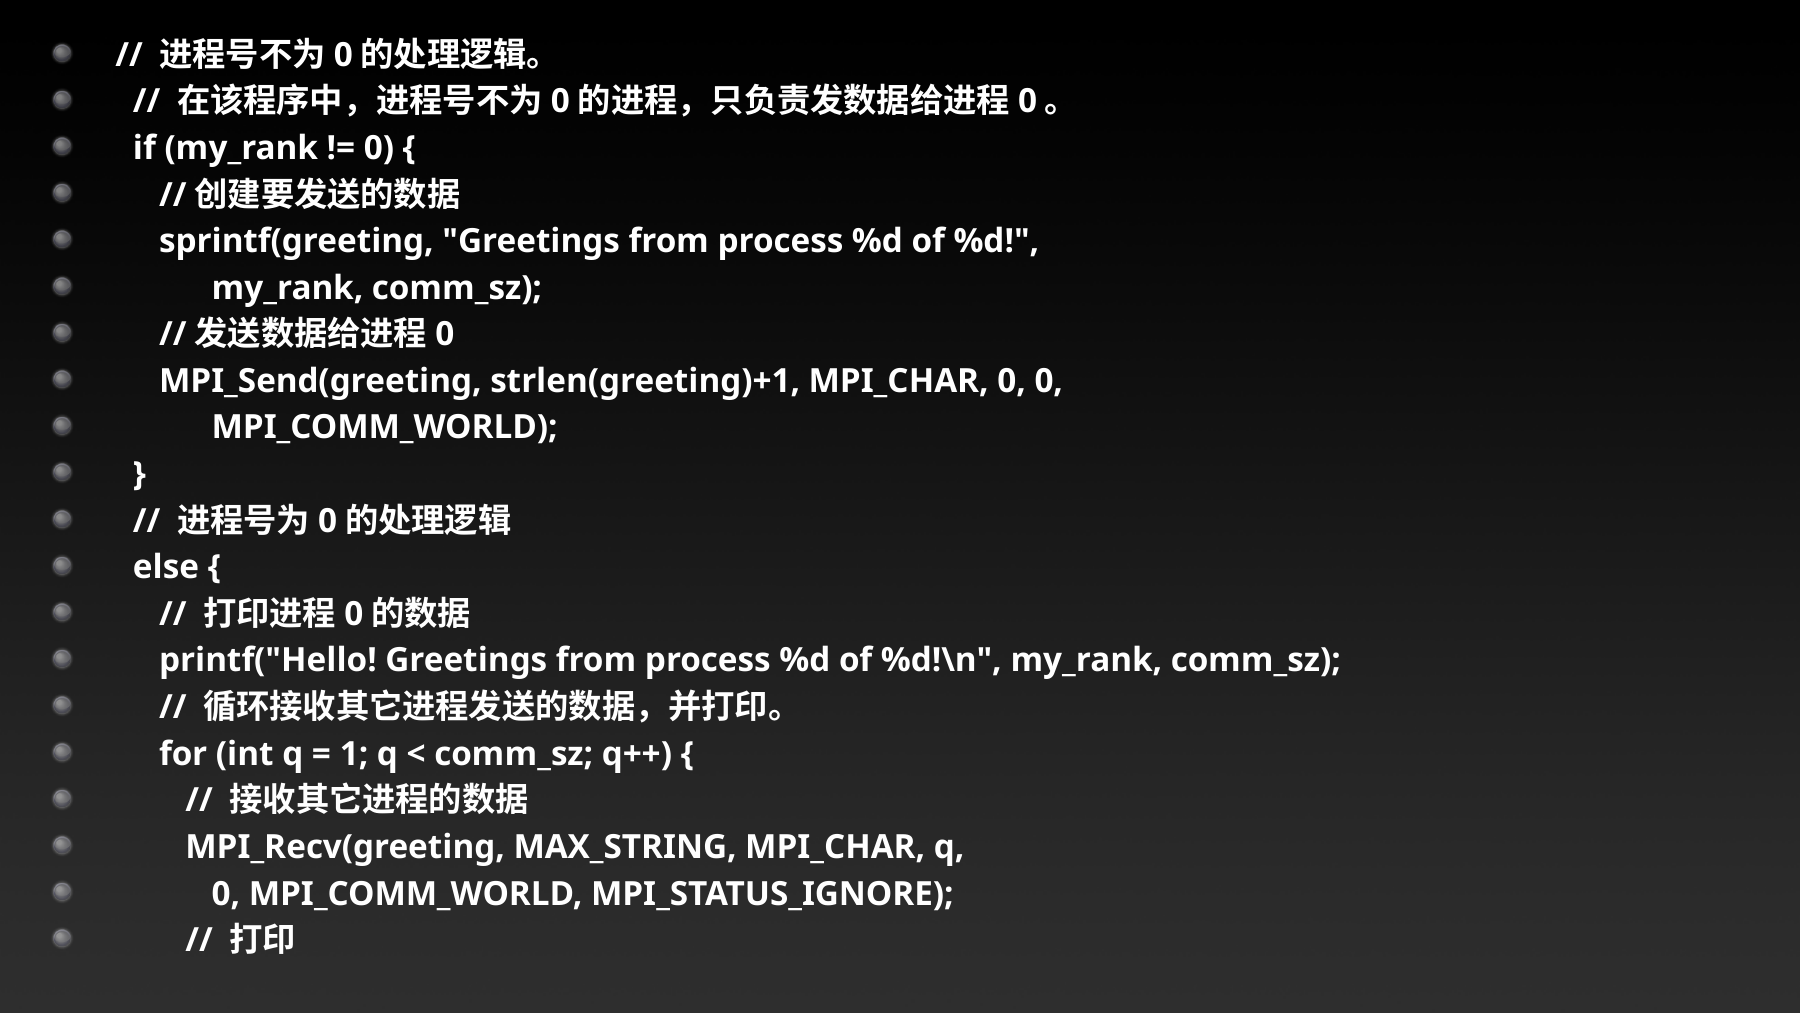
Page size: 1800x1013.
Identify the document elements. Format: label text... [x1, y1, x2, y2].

list // 进程号不为0的处理逻辑。 // 在该程序中，进程号不为0的进程，只负责发数据给进程0。 if (my_rank != 0) { //创建要发送的数据 sprintf(greeting, "Greetings from process %d of %d!", my_rank, comm_sz); //发送数据给进程0 MPI_Send(greeting, strlen(greeting)+1, MPI_CHAR, 0, 0, MPI_COMM_WORLD); } // 进程号为0的处理逻辑 else { // 打印进程0的数据 printf("Hello! Greetings from process %d of %d!\n", my_rank, comm_sz); // 循环接收其它进程发送的数据，并打印。 for (int q = 1; q < comm_sz; q++) { // 接收其它进程的数据 MPI_Recv(greeting, MAX_STRING, MPI_CHAR, q, 0, MPI_COMM_WORLD, MPI_STATUS_IGNORE); // 打印 [35, 25, 1683, 724]
picture [0, 0, 1800, 1013]
